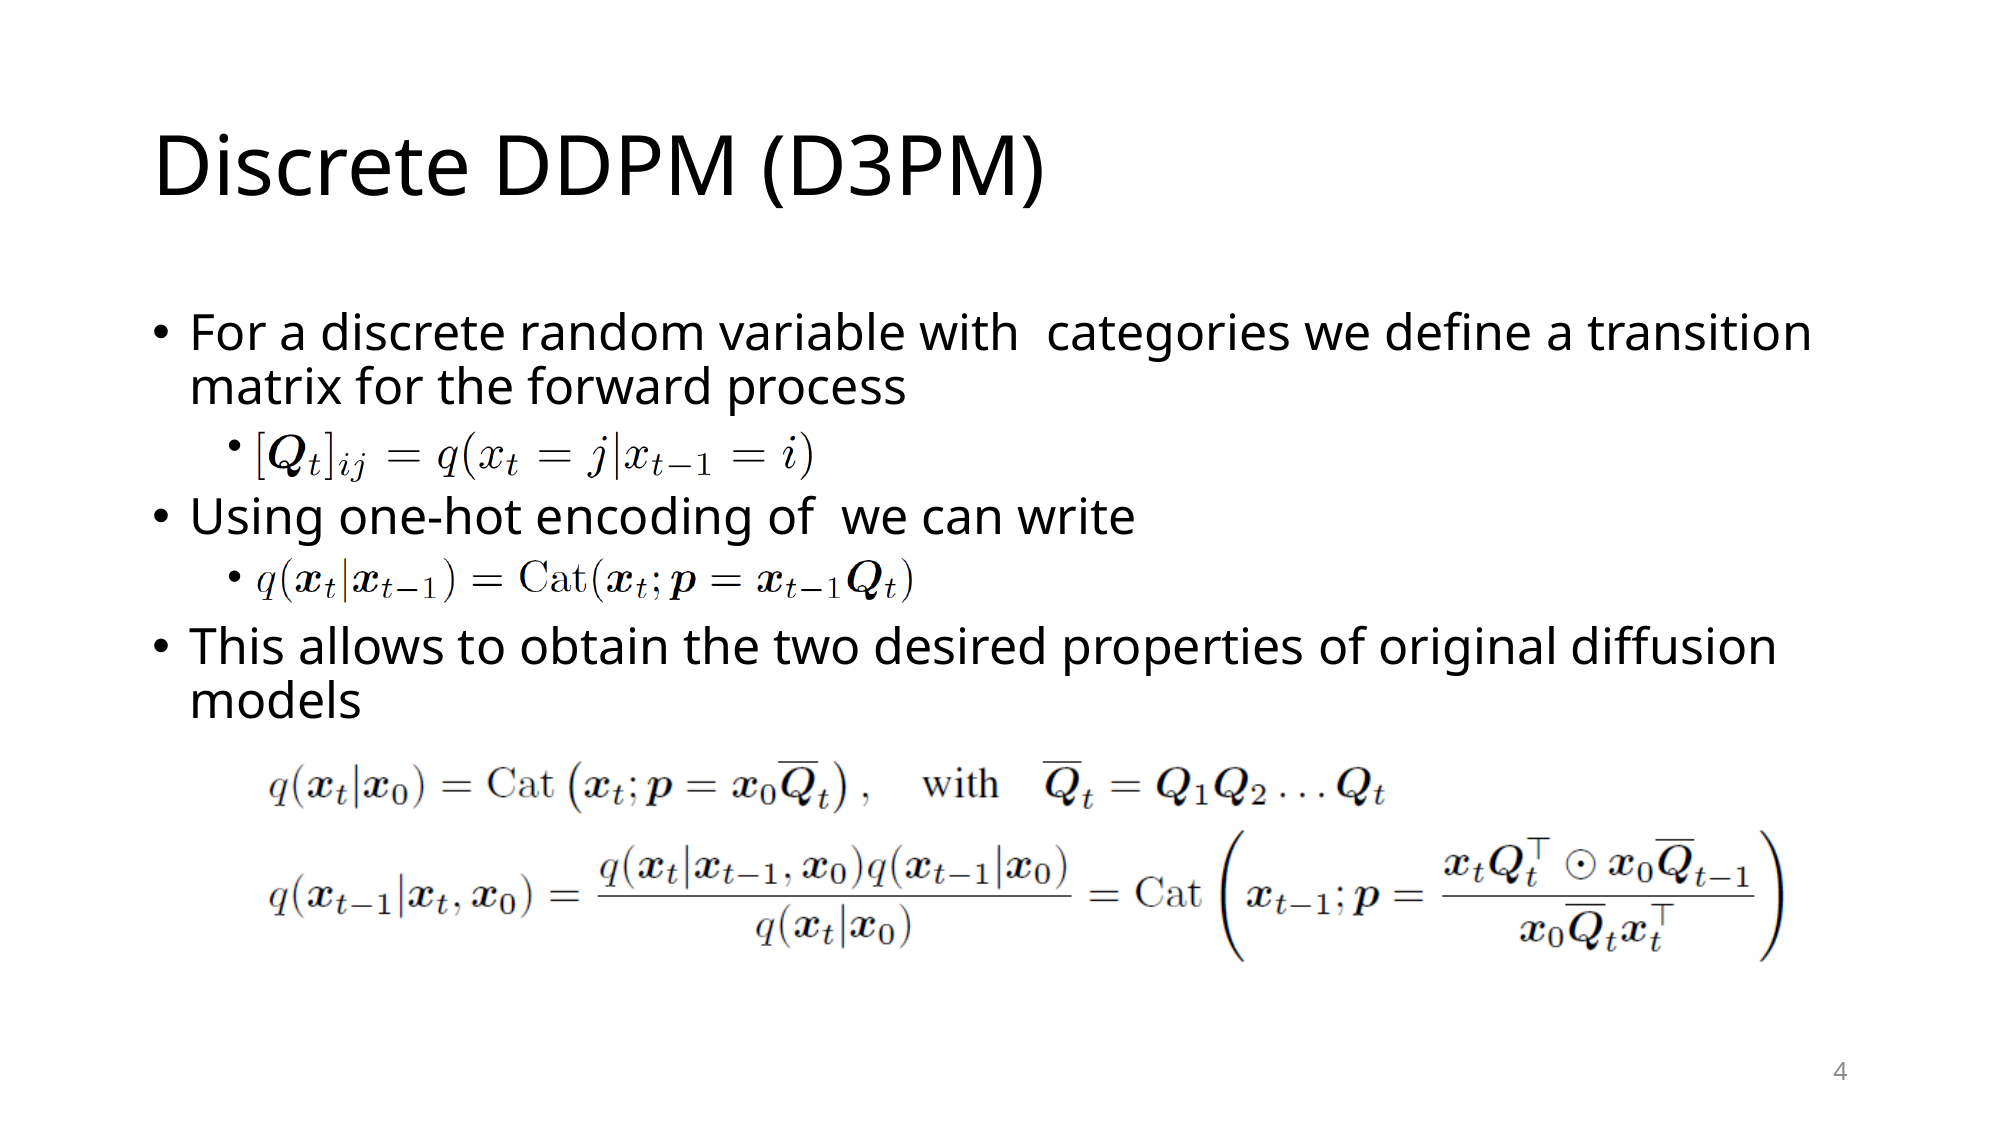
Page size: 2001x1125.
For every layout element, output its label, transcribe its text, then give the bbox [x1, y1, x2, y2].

slide_number 4 [1412, 1042, 1863, 1103]
picture [253, 551, 914, 608]
picture [253, 427, 818, 487]
title Discrete DDPM (D3PM) [137, 59, 1863, 278]
picture [253, 750, 1786, 969]
